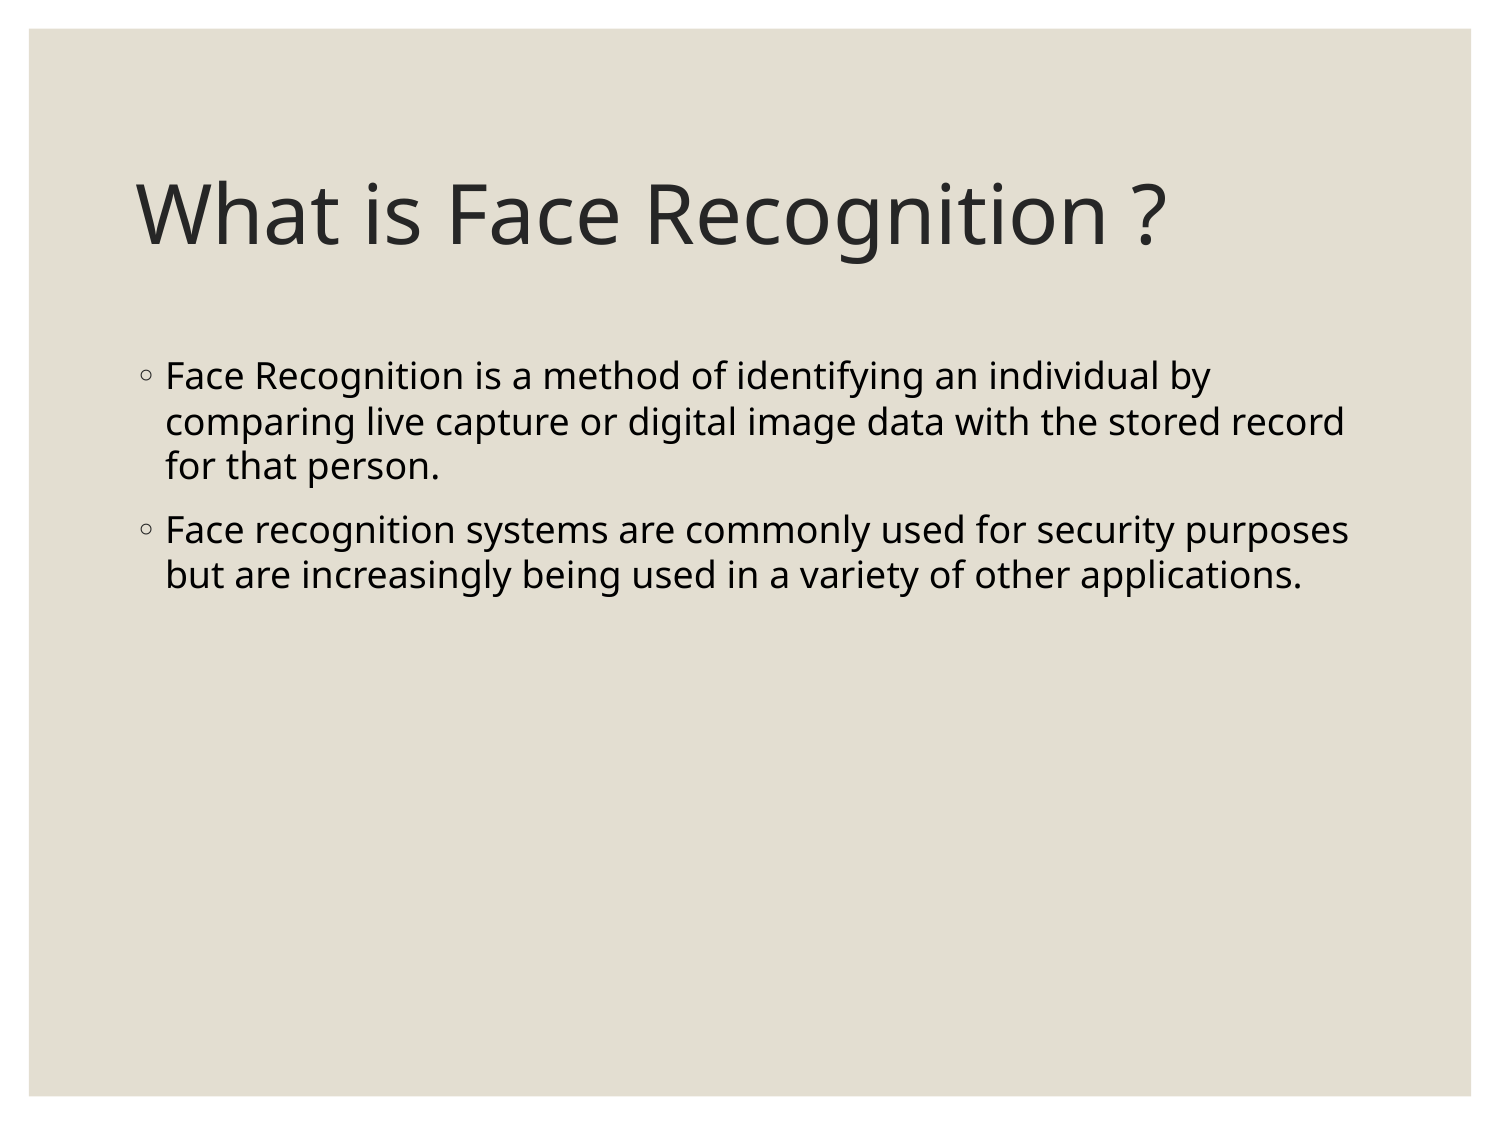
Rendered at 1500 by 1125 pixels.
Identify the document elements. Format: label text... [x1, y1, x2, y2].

list Face Recognition is a method of identifying an individual by comparing live capture or digital image data with the stored record for that person. Face recognition systems are commonly used for security purposes but are increasingly being used in a variety of other applications. [120, 345, 1380, 990]
title What is Face Recognition ? [120, 105, 1380, 331]
